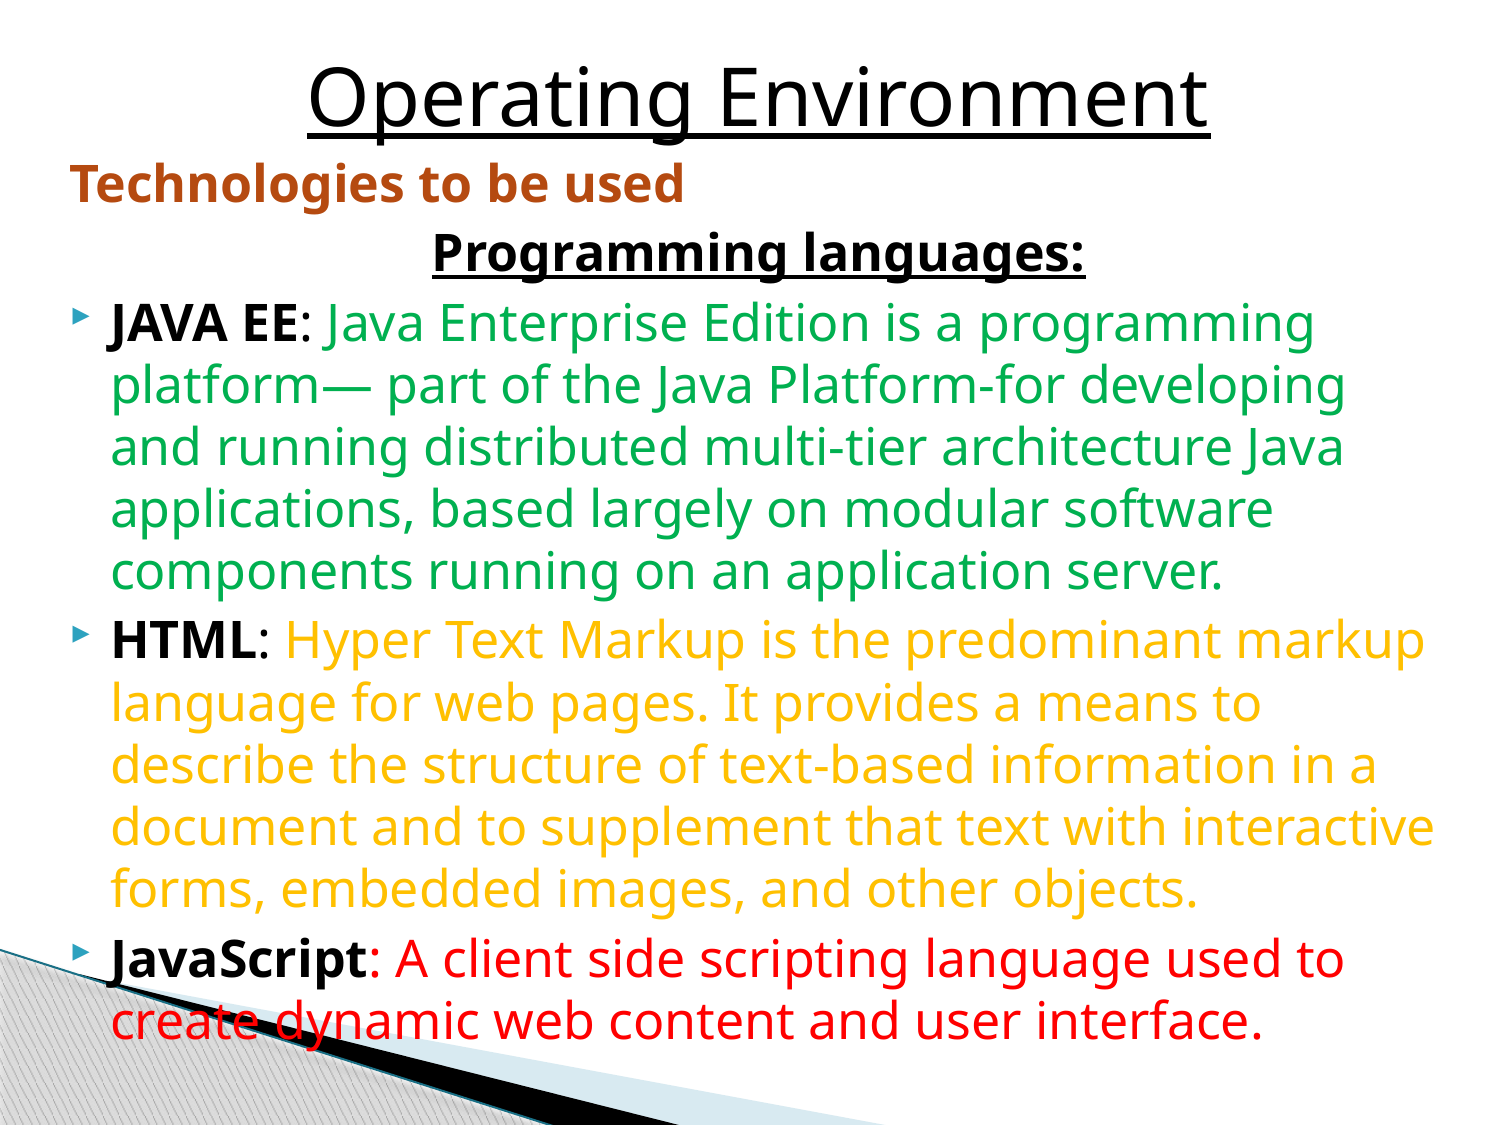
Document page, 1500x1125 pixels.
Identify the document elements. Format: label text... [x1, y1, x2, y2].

list Operating Environment Technologies to be used Programming languages: JAVA EE: Java Enterprise Edition is a programming platform— part of the Java Platform-for developing and running distributed multi-tier architecture Java applications, based largely on modular software components running on an application server. HTML: Hyper Text Markup is the predominant markup language for web pages. It provides a means to describe the structure of text-based information in a document and to supplement that text with interactive forms, embedded images, and other objects. JavaScript: A client side scripting language used to create dynamic web content and user interface. [37, 37, 1463, 1088]
